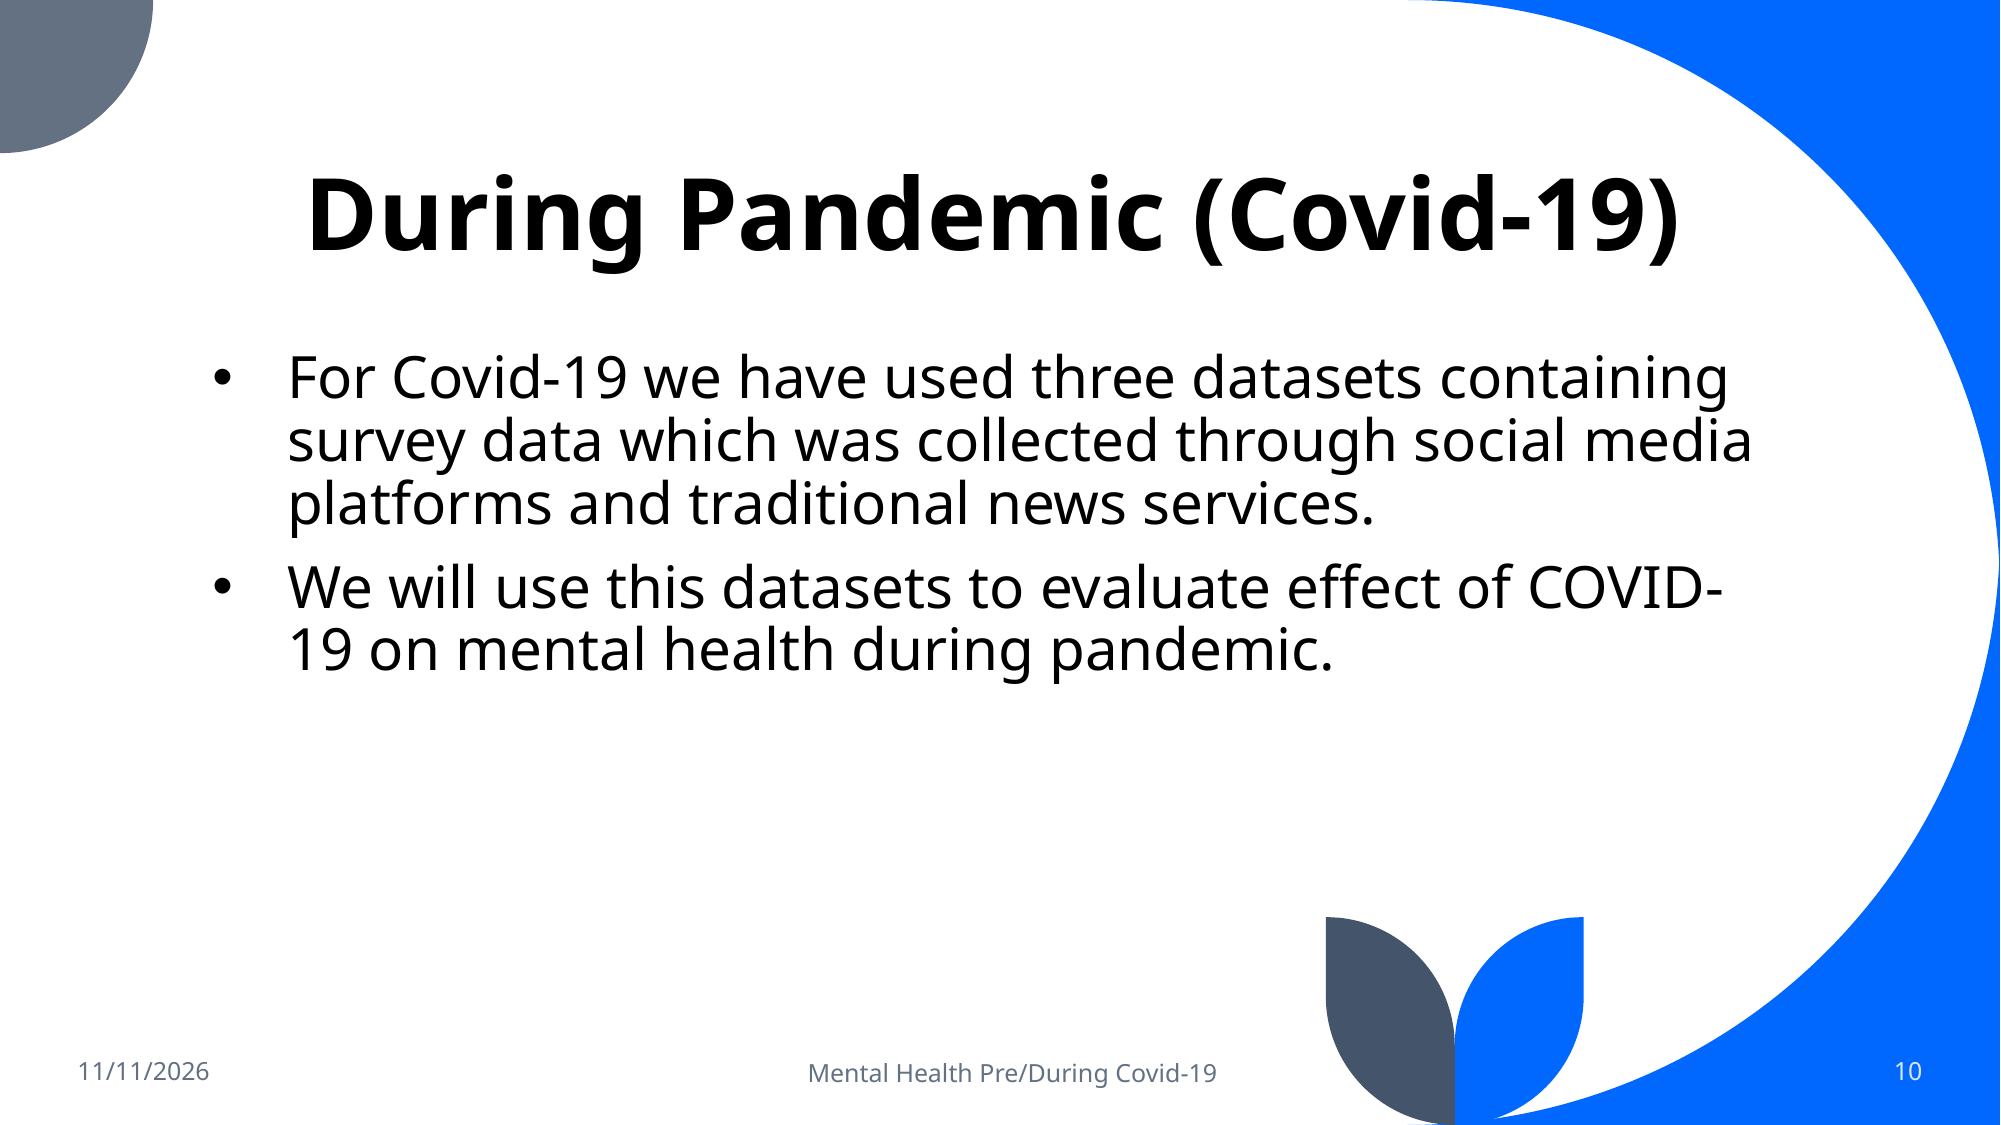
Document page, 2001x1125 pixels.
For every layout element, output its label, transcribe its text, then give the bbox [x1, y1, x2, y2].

slide_number 10 [1665, 1042, 1938, 1103]
title During Pandemic (Covid-19) [191, 62, 1796, 280]
text_box Mental Health Pre/During Covid-19 [675, 1042, 1351, 1103]
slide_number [62, 1042, 513, 1103]
list For Covid-19 we have used three datasets containing survey data which was collected through social media platforms and traditional news services. We will use this datasets to evaluate effect of COVID-19 on mental health during pandemic. [197, 340, 1802, 894]
